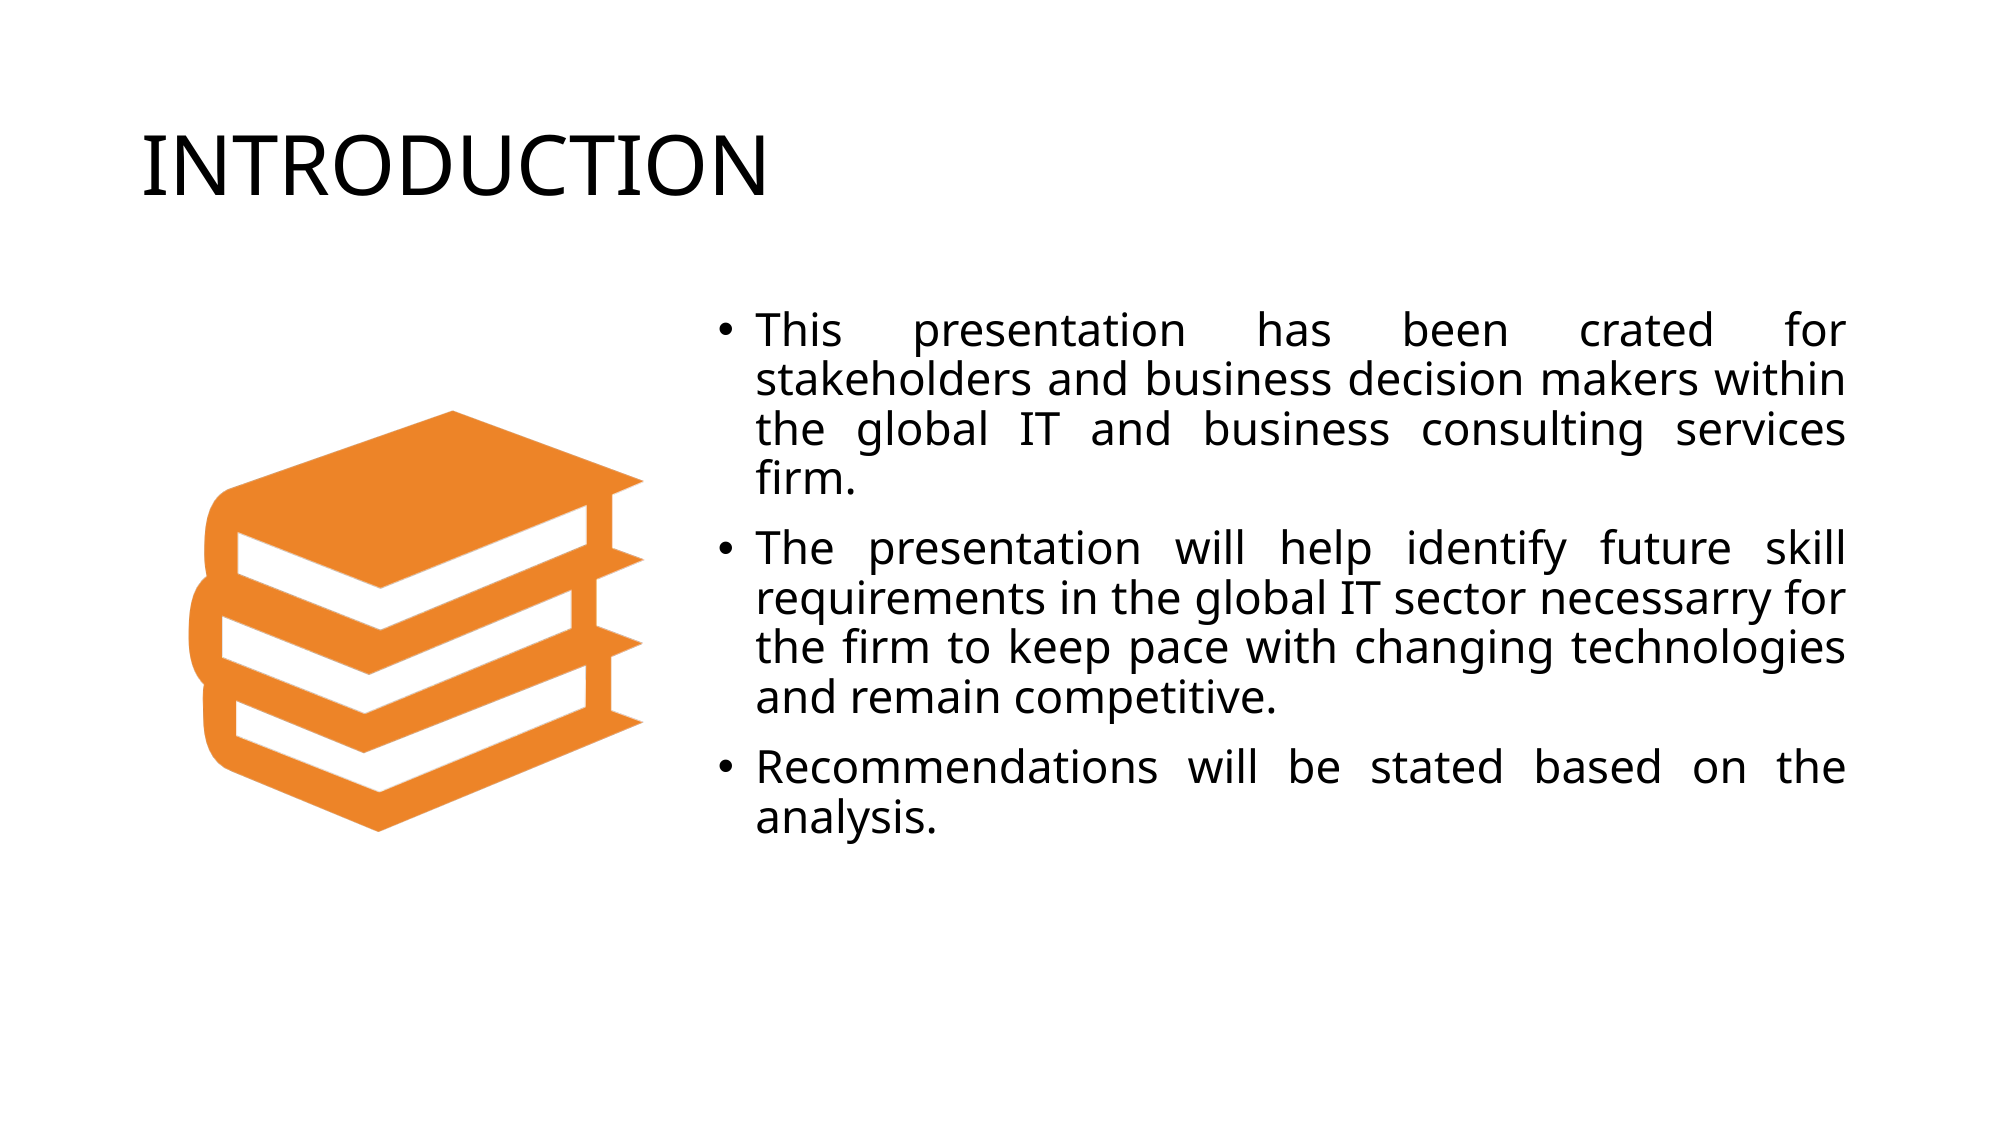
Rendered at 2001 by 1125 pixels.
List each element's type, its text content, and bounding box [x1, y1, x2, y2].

title INTRODUCTION [126, 59, 1381, 278]
picture [163, 370, 665, 872]
text_box This presentation has been crated for stakeholders and business decision makers within the global IT and business consulting services firm. The presentation will help identify future skill requirements in the global IT sector necessarry for the firm to keep pace with changing technologies and remain competitive. Recommendations will be stated based on the analysis. [702, 299, 1863, 1014]
